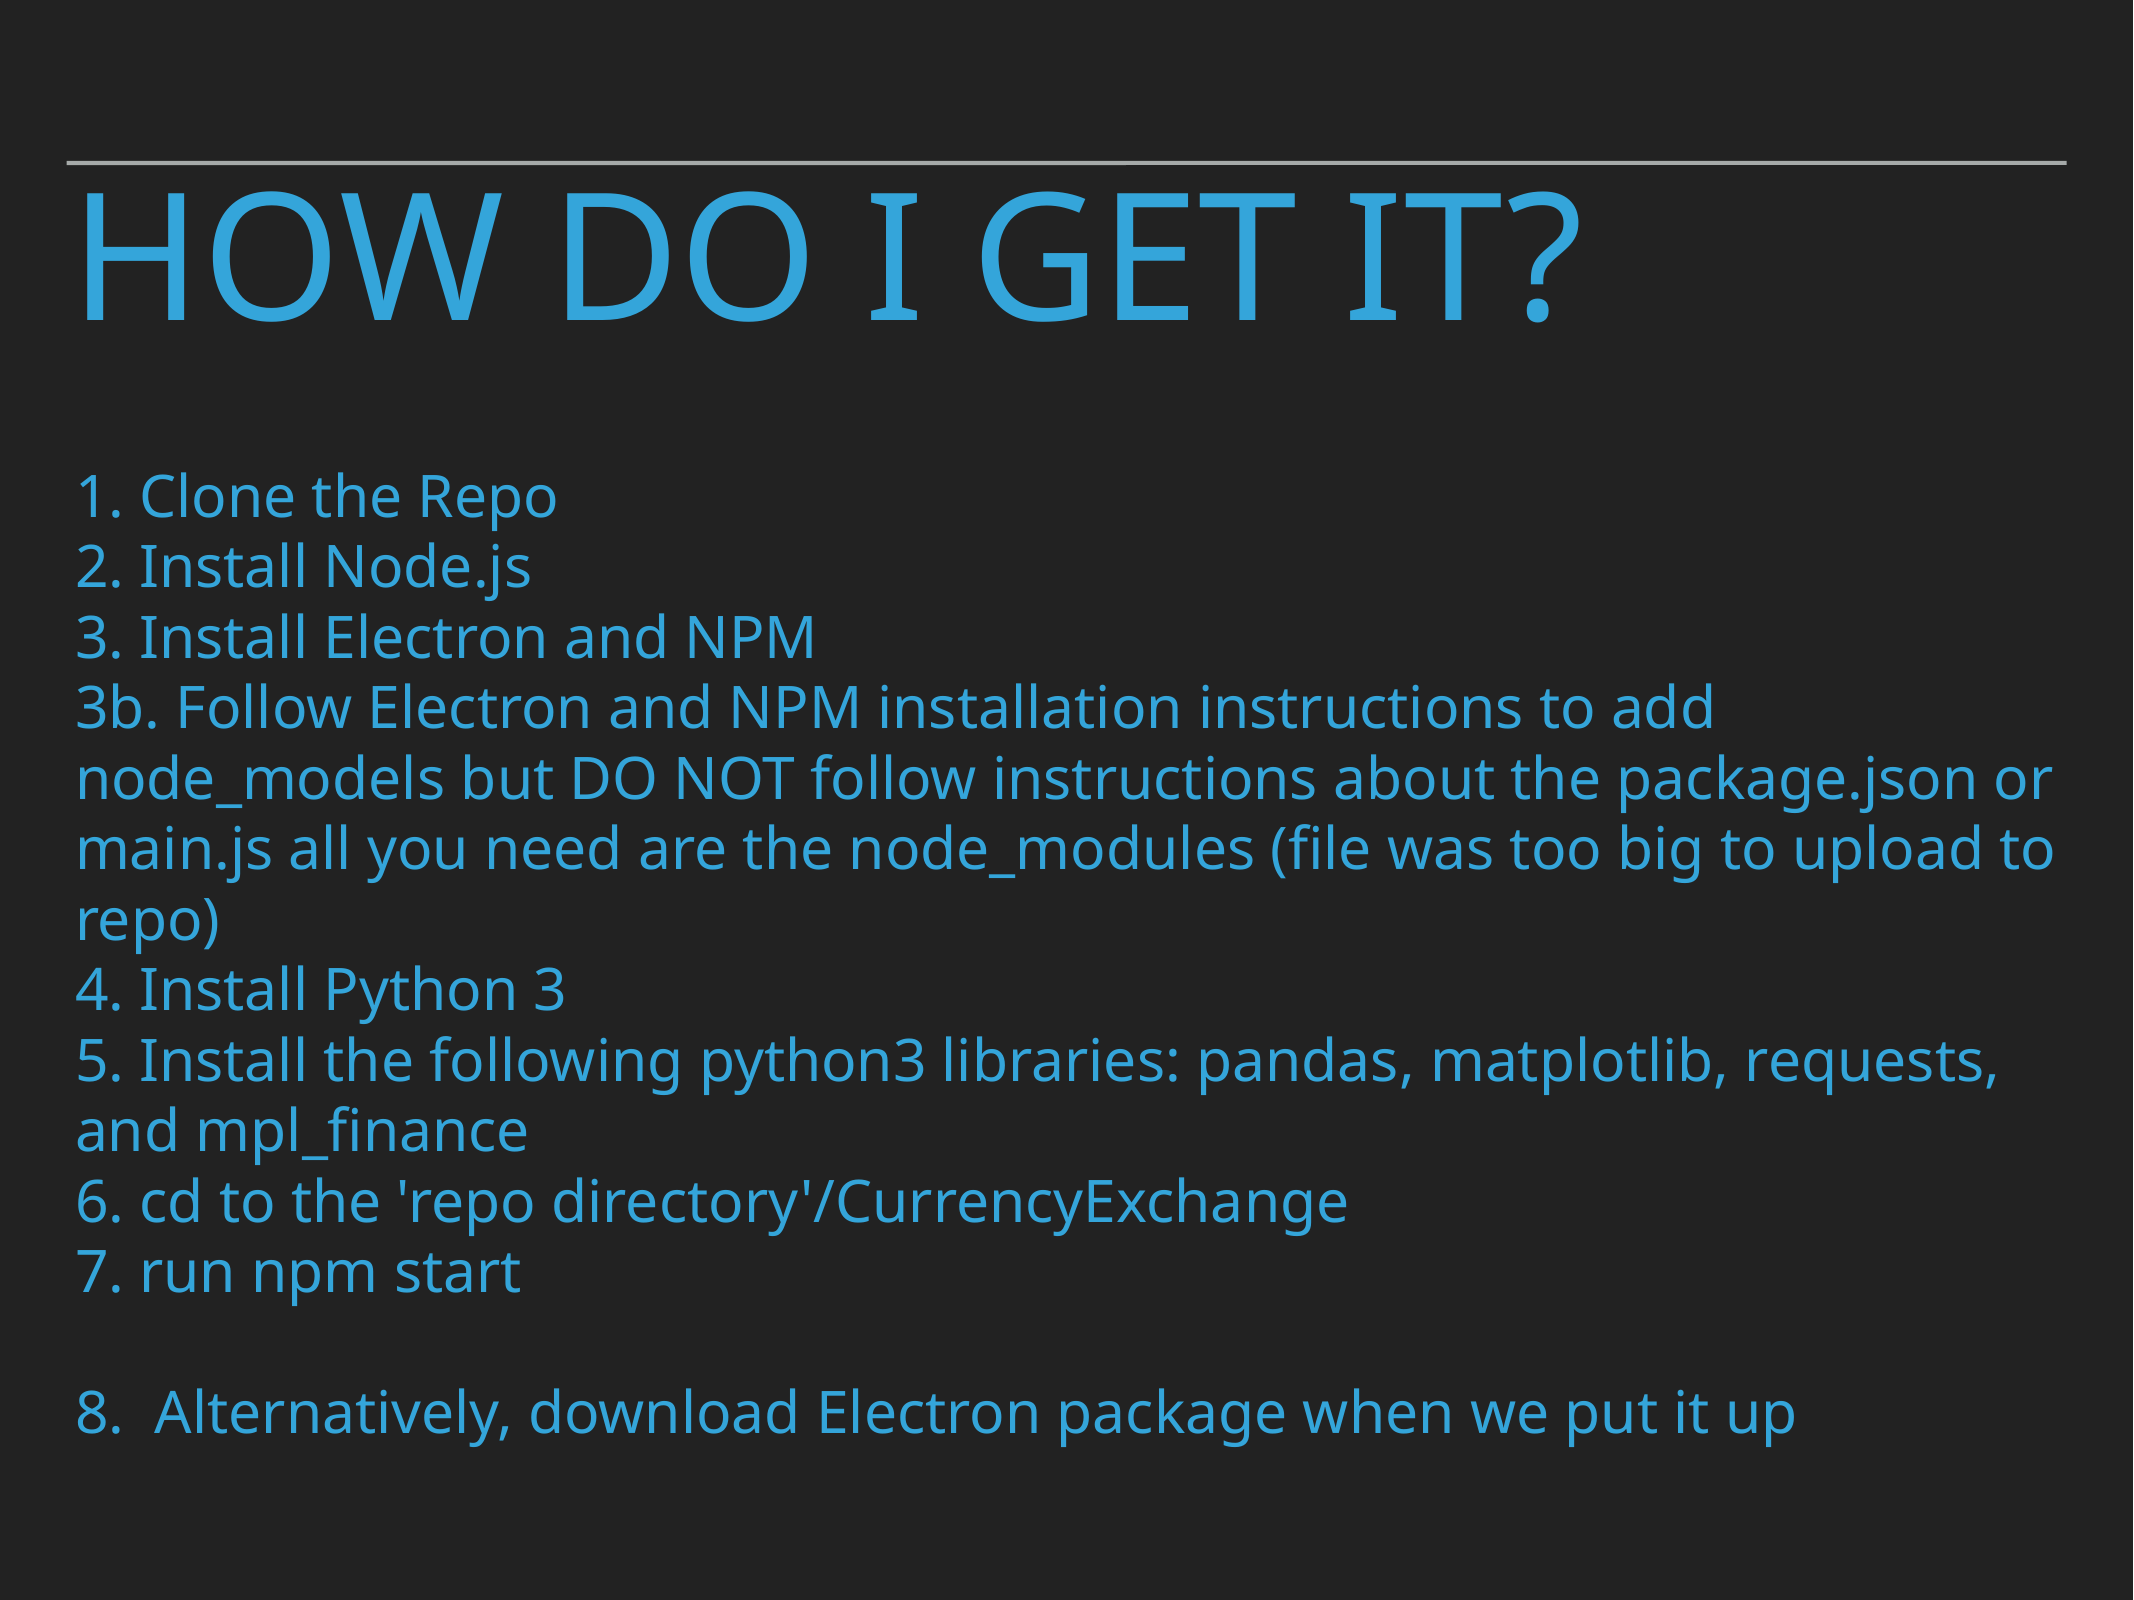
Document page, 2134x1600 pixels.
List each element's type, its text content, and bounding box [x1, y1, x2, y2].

title how do i get it? [61, 175, 2063, 372]
list 1. Clone the Repo 2. Install Node.js 3. Install Electron and NPM 3b. Follow Electron and NPM installation instructions to add node_models but DO NOT follow instructions about the package.json or main.js all you need are the node_modules (file was too big to upload to repo) 4. Install Python 3 5. Install the following python3 libraries: pandas, matplotlib, requests, and mpl_finance 6. cd to the 'repo directory'/CurrencyExchange 7. run npm start 8. Alternatively, download Electron package when we put it up [66, 449, 2068, 1453]
